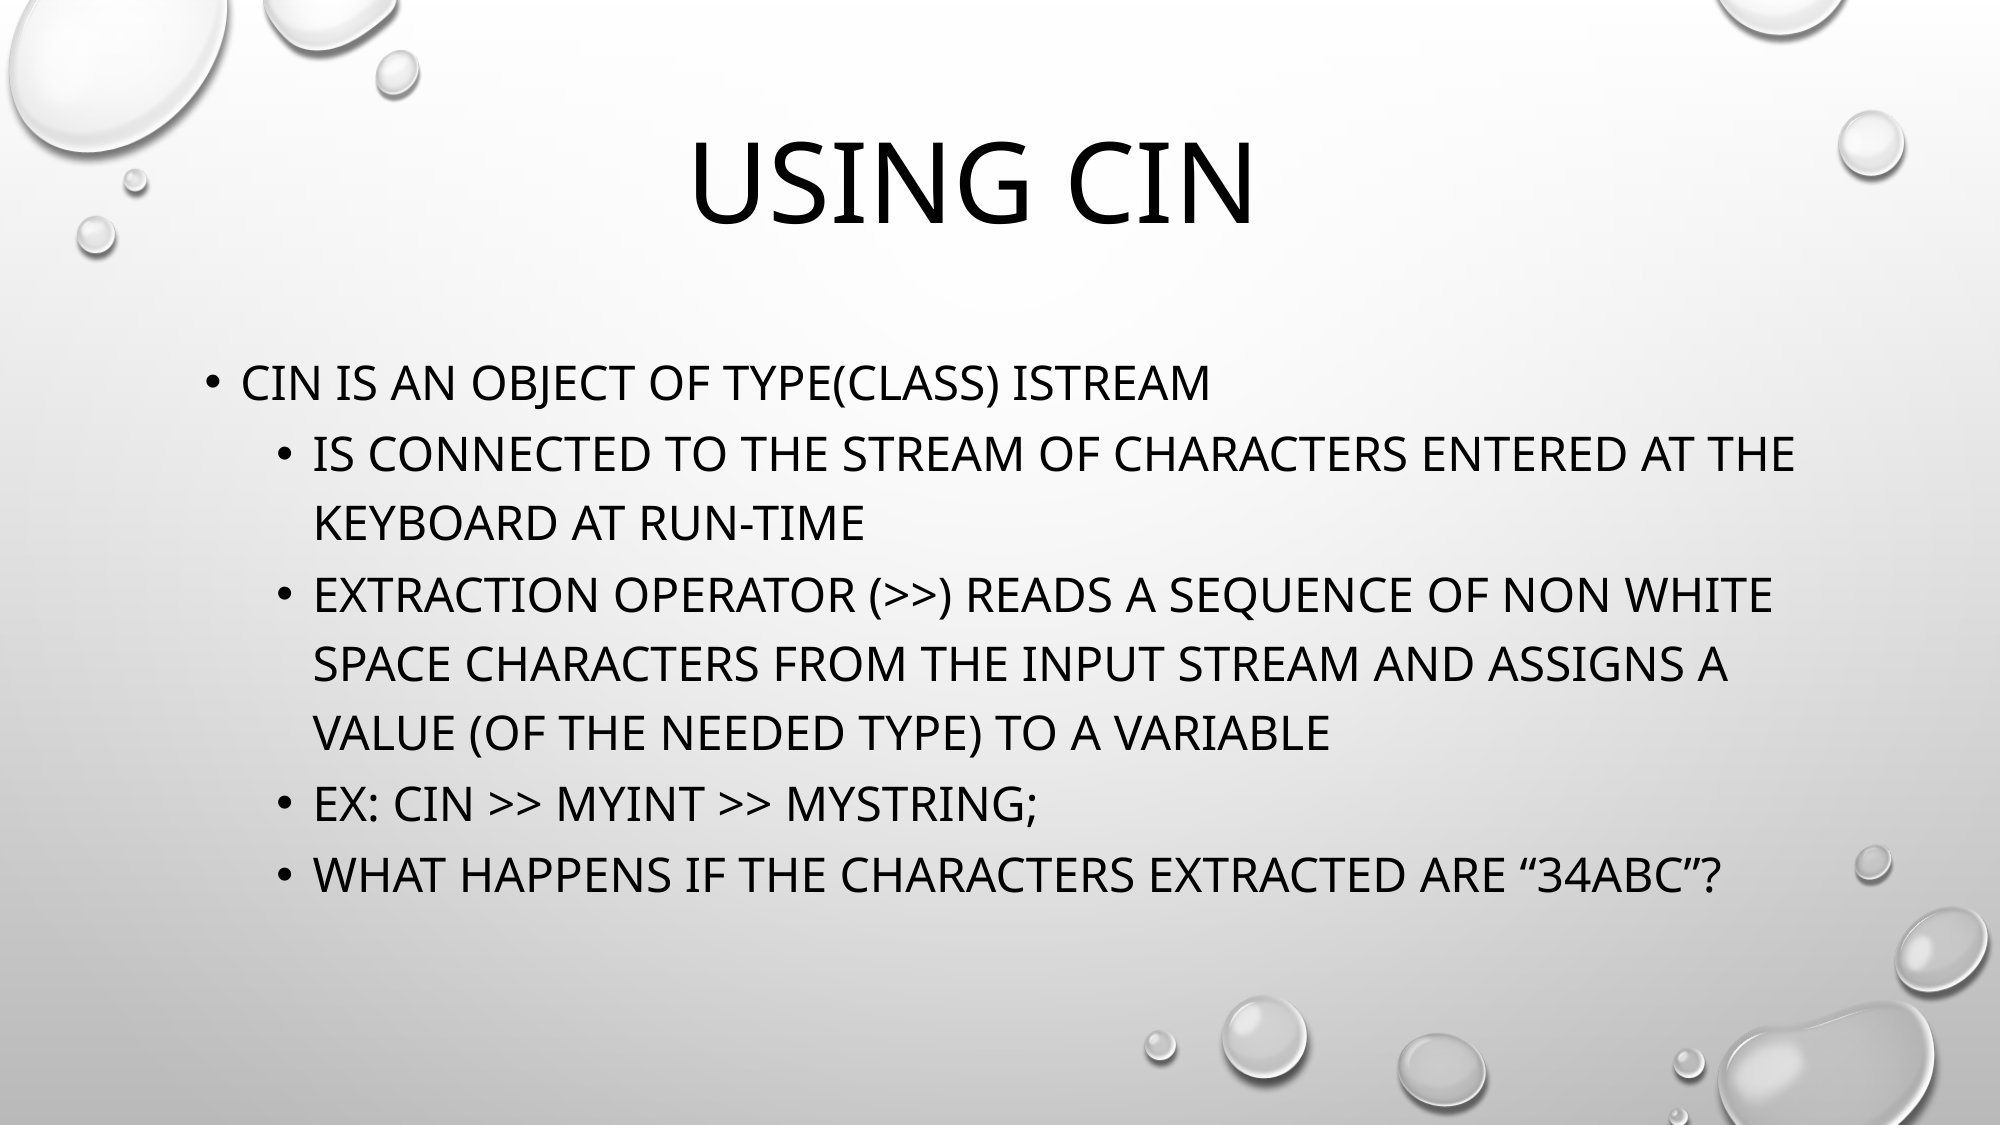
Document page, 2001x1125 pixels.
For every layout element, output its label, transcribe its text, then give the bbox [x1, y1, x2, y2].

title Using cin [123, 55, 1824, 318]
list Cin is an object of type(class) istream Is connected to the stream of characters entered at the keyboard at run-time Extraction operator (>>) reads a sequence of non white space characters from the input stream and assigns a value (of the needed type) to a variable Ex: cin >> myInt >> mystring; What happens if the characters extracted are “34abc”? [189, 317, 1890, 944]
picture [0, 0, 2000, 1125]
